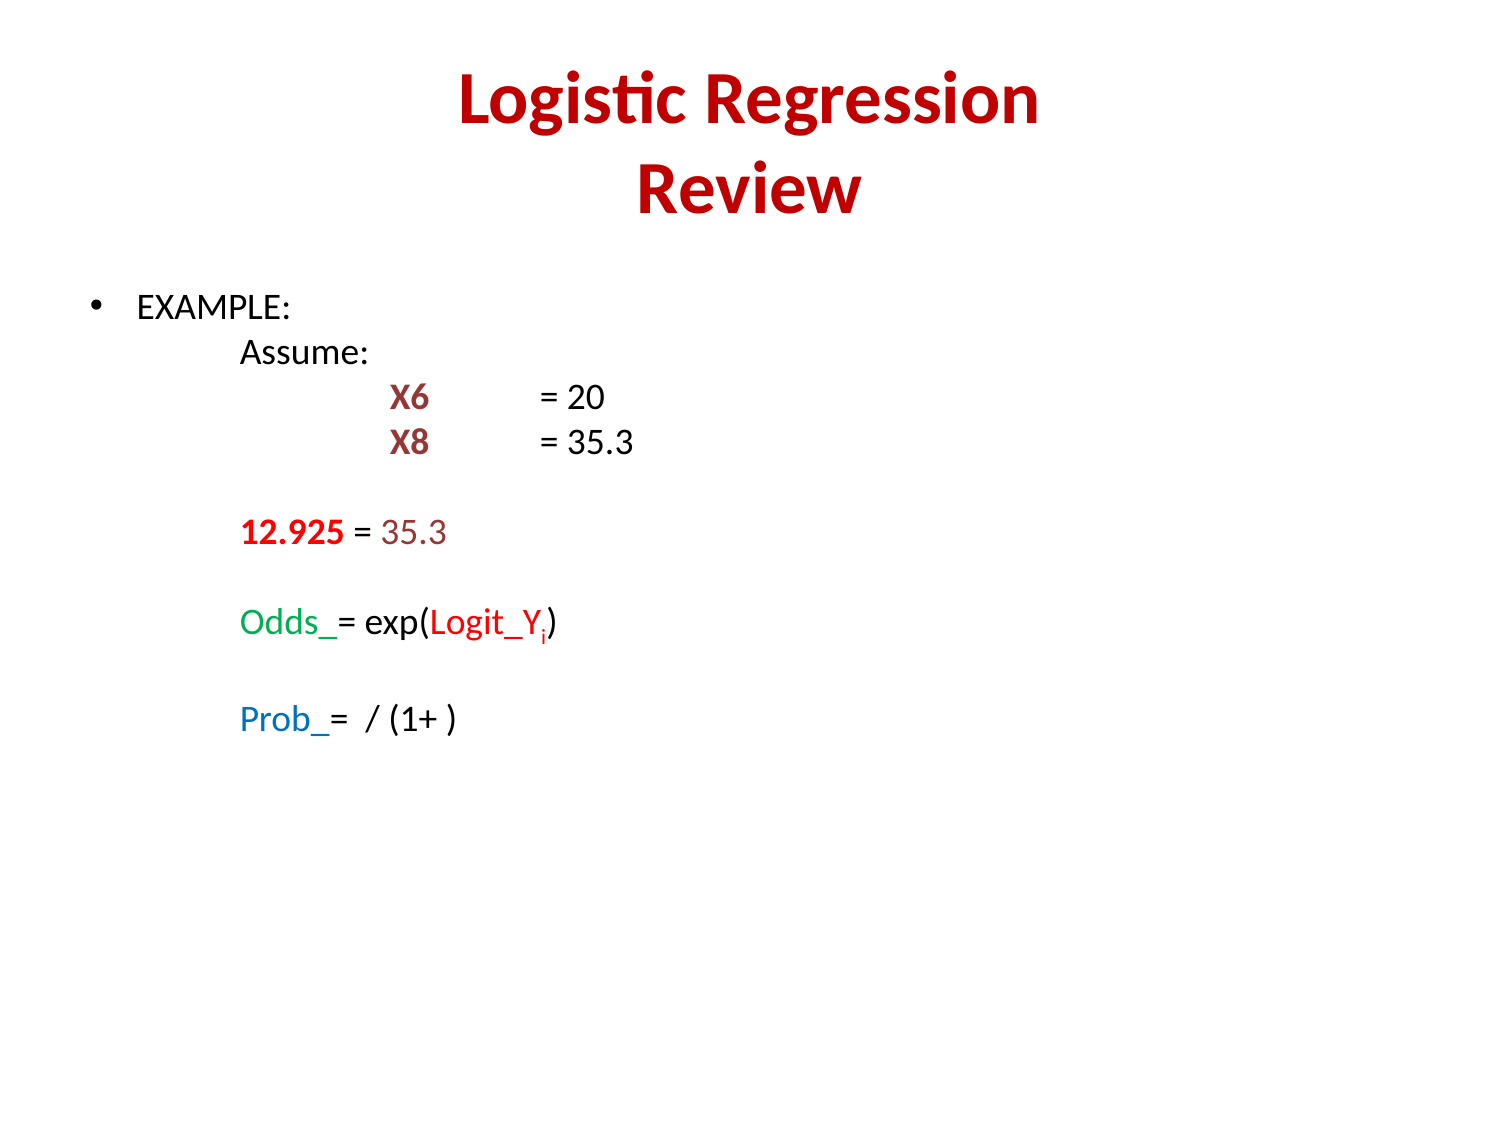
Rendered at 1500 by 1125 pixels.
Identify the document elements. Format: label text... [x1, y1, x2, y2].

title Logistic Regression Review [75, 45, 1425, 233]
